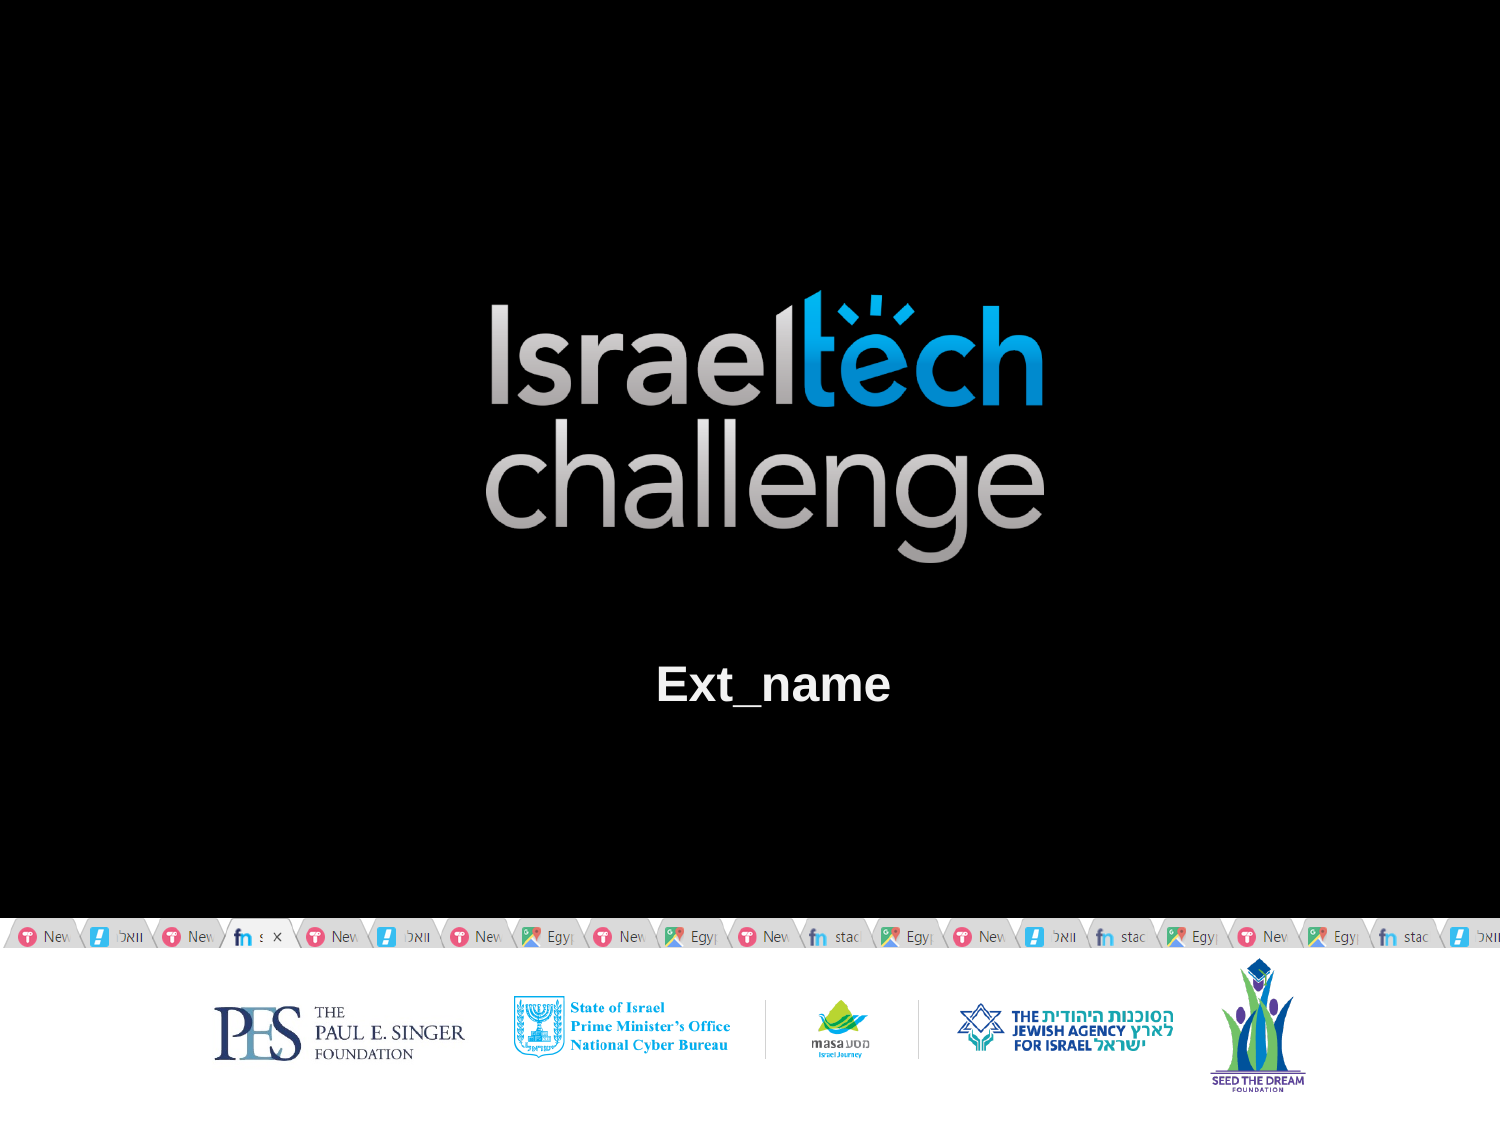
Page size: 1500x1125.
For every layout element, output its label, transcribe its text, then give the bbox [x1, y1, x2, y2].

picture [486, 290, 1044, 563]
picture [165, 975, 487, 1083]
text_box Ext_name [360, 644, 1187, 720]
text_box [492, 992, 1204, 1060]
picture [0, 918, 1500, 948]
picture [1210, 958, 1306, 1092]
text_box [0, 0, 1500, 918]
